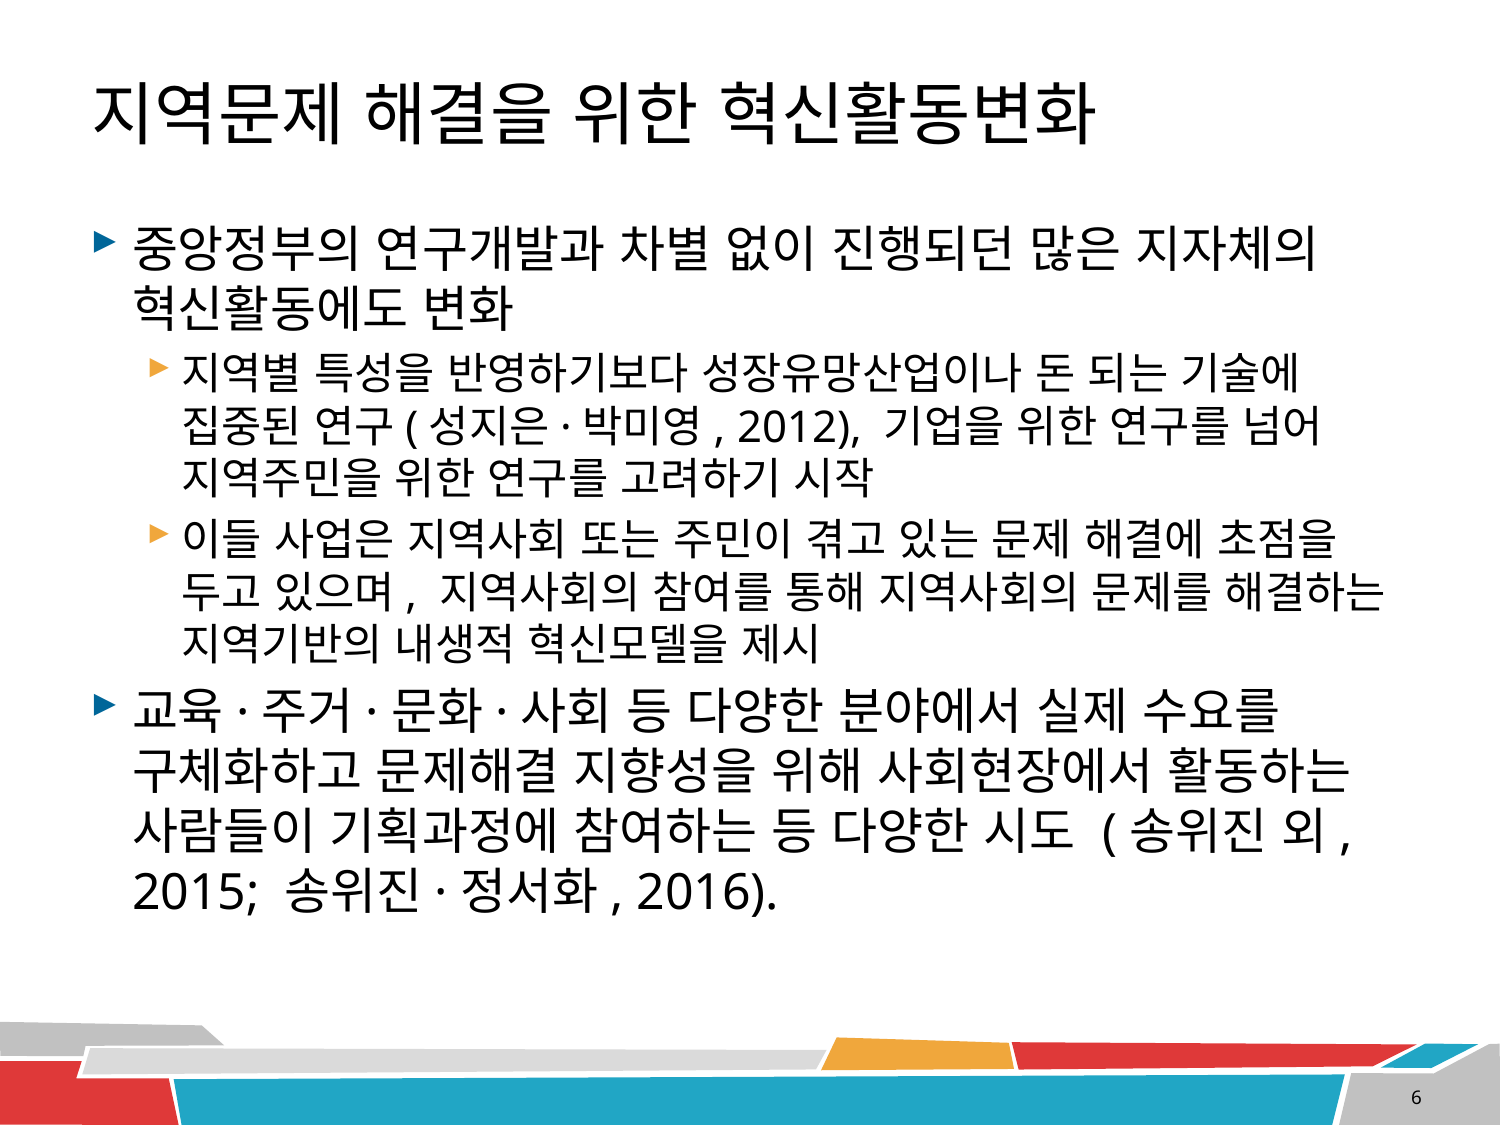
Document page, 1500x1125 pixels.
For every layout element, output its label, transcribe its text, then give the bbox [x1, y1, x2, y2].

slide_number 6 [1361, 1079, 1437, 1118]
list 중앙정부의 연구개발과 차별 없이 진행되던 많은 지자체의 혁신활동에도 변화 지역별 특성을 반영하기보다 성장유망산업이나 돈 되는 기술에 집중된 연구(성지은·박미영, 2012), 기업을 위한 연구를 넘어 지역주민을 위한 연구를 고려하기 시작 이들 사업은 지역사회 또는 주민이 겪고 있는 문제 해결에 초점을 두고 있으며, 지역사회의 참여를 통해 지역사회의 문제를 해결하는 지역기반의 내생적 혁신모델을 제시 교육·주거·문화·사회 등 다양한 분야에서 실제 수요를 구체화하고 문제해결 지향성을 위해 사회현장에서 활동하는 사람들이 기획과정에 참여하는 등 다양한 시도 (송위진 외, 2015; 송위진·정서화, 2016). [75, 209, 1425, 965]
title 지역문제 해결을 위한 혁신활동변화 [76, 18, 1500, 206]
